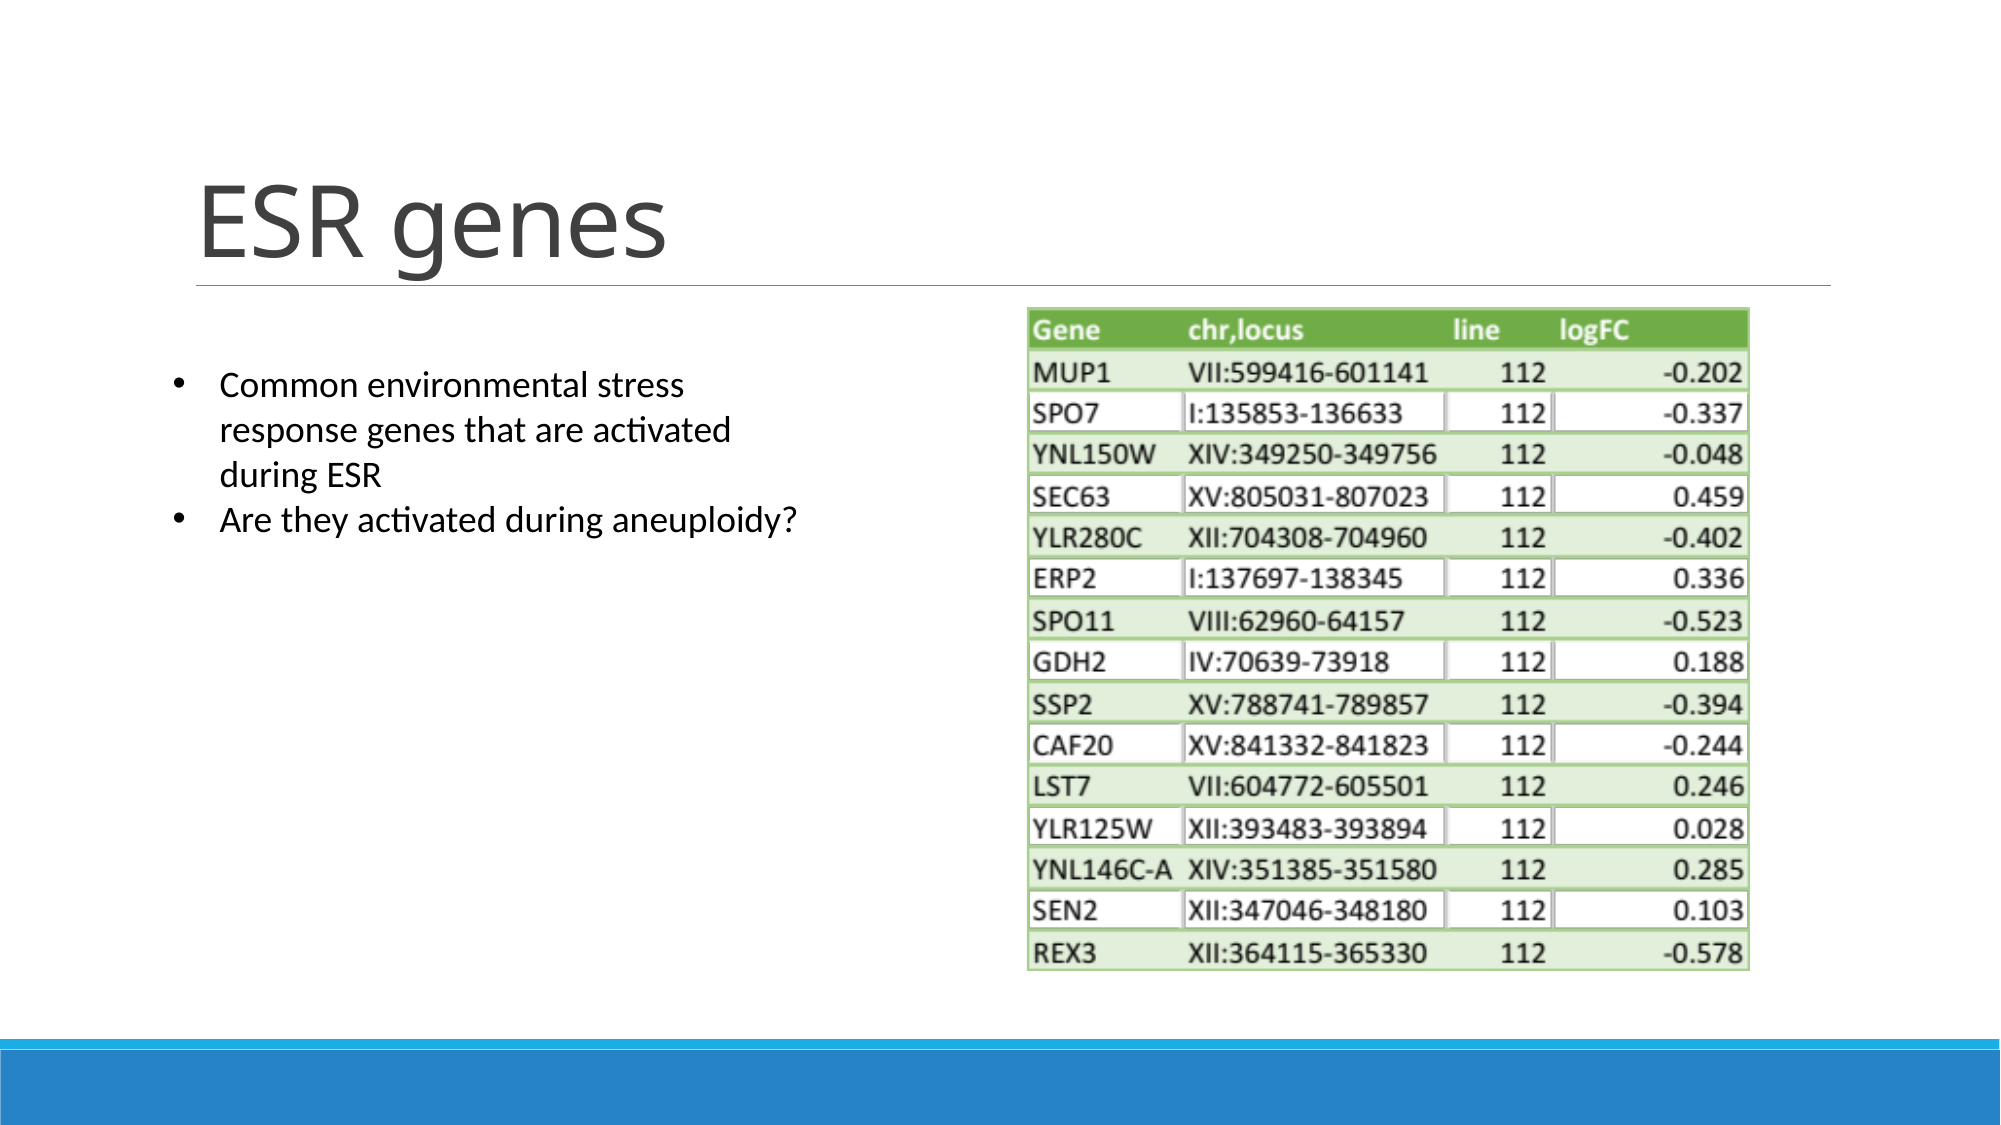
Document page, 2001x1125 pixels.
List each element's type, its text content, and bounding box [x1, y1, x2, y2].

text_box Common environmental stress response genes that are activated during ESR Are they activated during aneuploidy? [157, 352, 843, 548]
title ESR genes [180, 47, 1830, 285]
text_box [1026, 306, 1751, 972]
